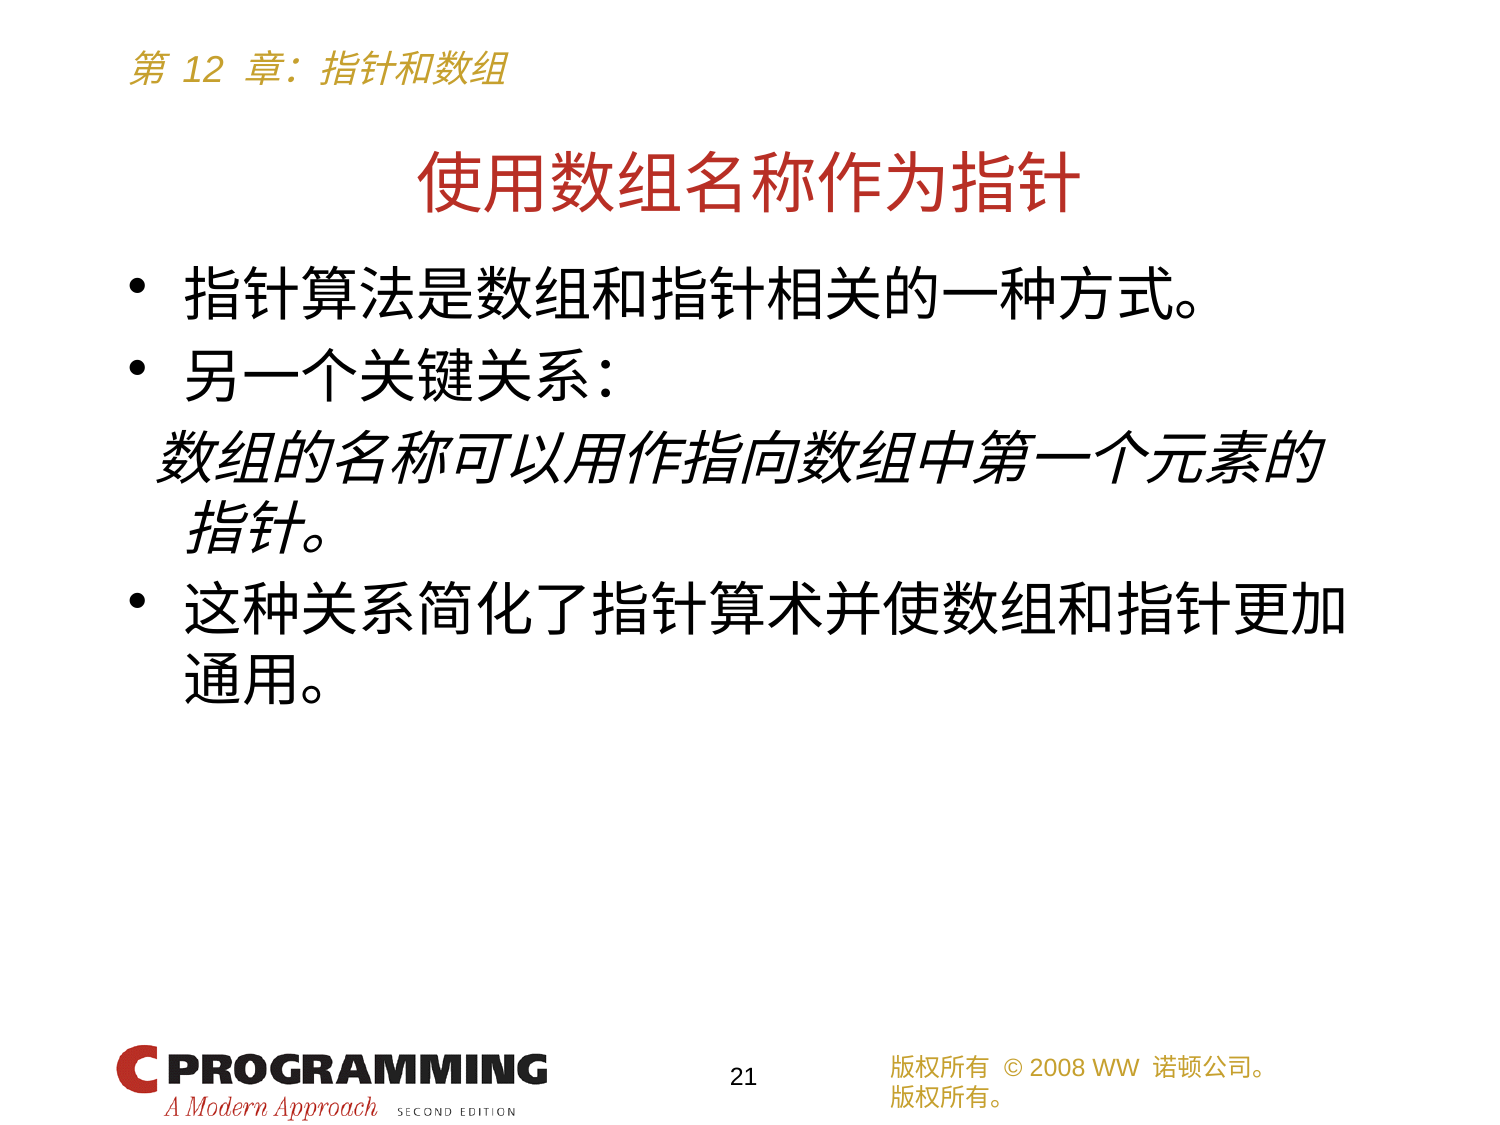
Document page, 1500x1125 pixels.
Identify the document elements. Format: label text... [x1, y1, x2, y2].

picture [112, 1041, 550, 1123]
title 使用数组名称作为指针 [112, 125, 1388, 238]
footer 版权所有 © 2008 WW 诺顿公司。 版权所有。 [874, 1043, 1388, 1119]
list 指针算法是数组和指针相关的一种方式。 另一个关键关系： 数组的名称可以用作指向数组中第一个元素的指针。 这种关系简化了指针算术并使数组和指针更加通用。 [112, 249, 1388, 1038]
slide_number 21 [687, 1049, 801, 1101]
